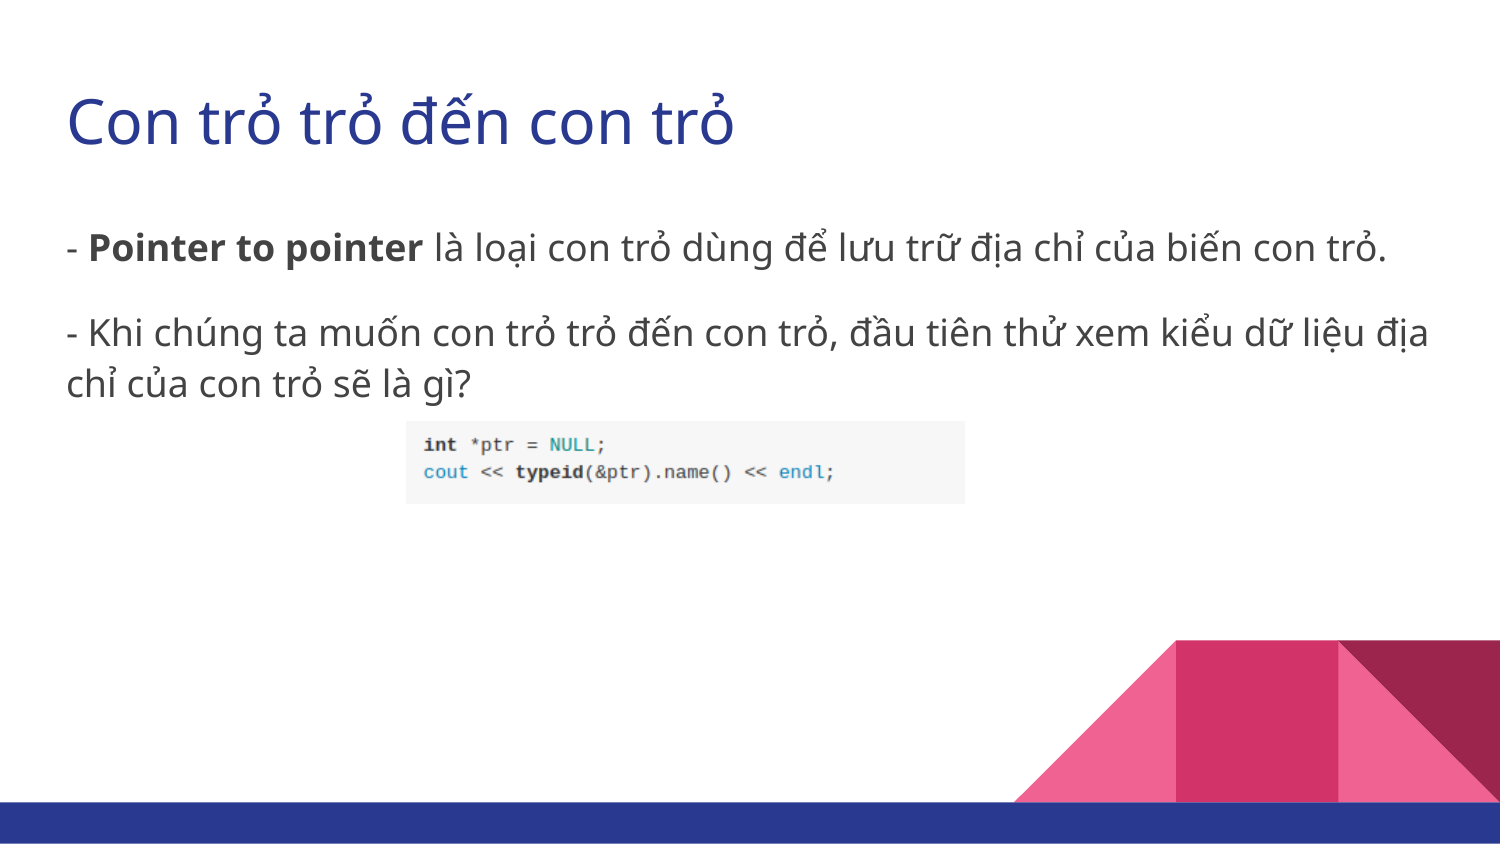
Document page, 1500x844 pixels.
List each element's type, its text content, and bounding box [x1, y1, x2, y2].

title Con trỏ trỏ đến con trỏ [51, 67, 1449, 167]
list - Pointer to pointer là loại con trỏ dùng để lưu trữ địa chỉ của biến con trỏ. - Khi chúng ta muốn con trỏ trỏ đến con trỏ, đầu tiên thử xem kiểu dữ liệu địa chỉ của con trỏ sẽ là gì? [51, 201, 1449, 750]
picture [406, 421, 965, 504]
